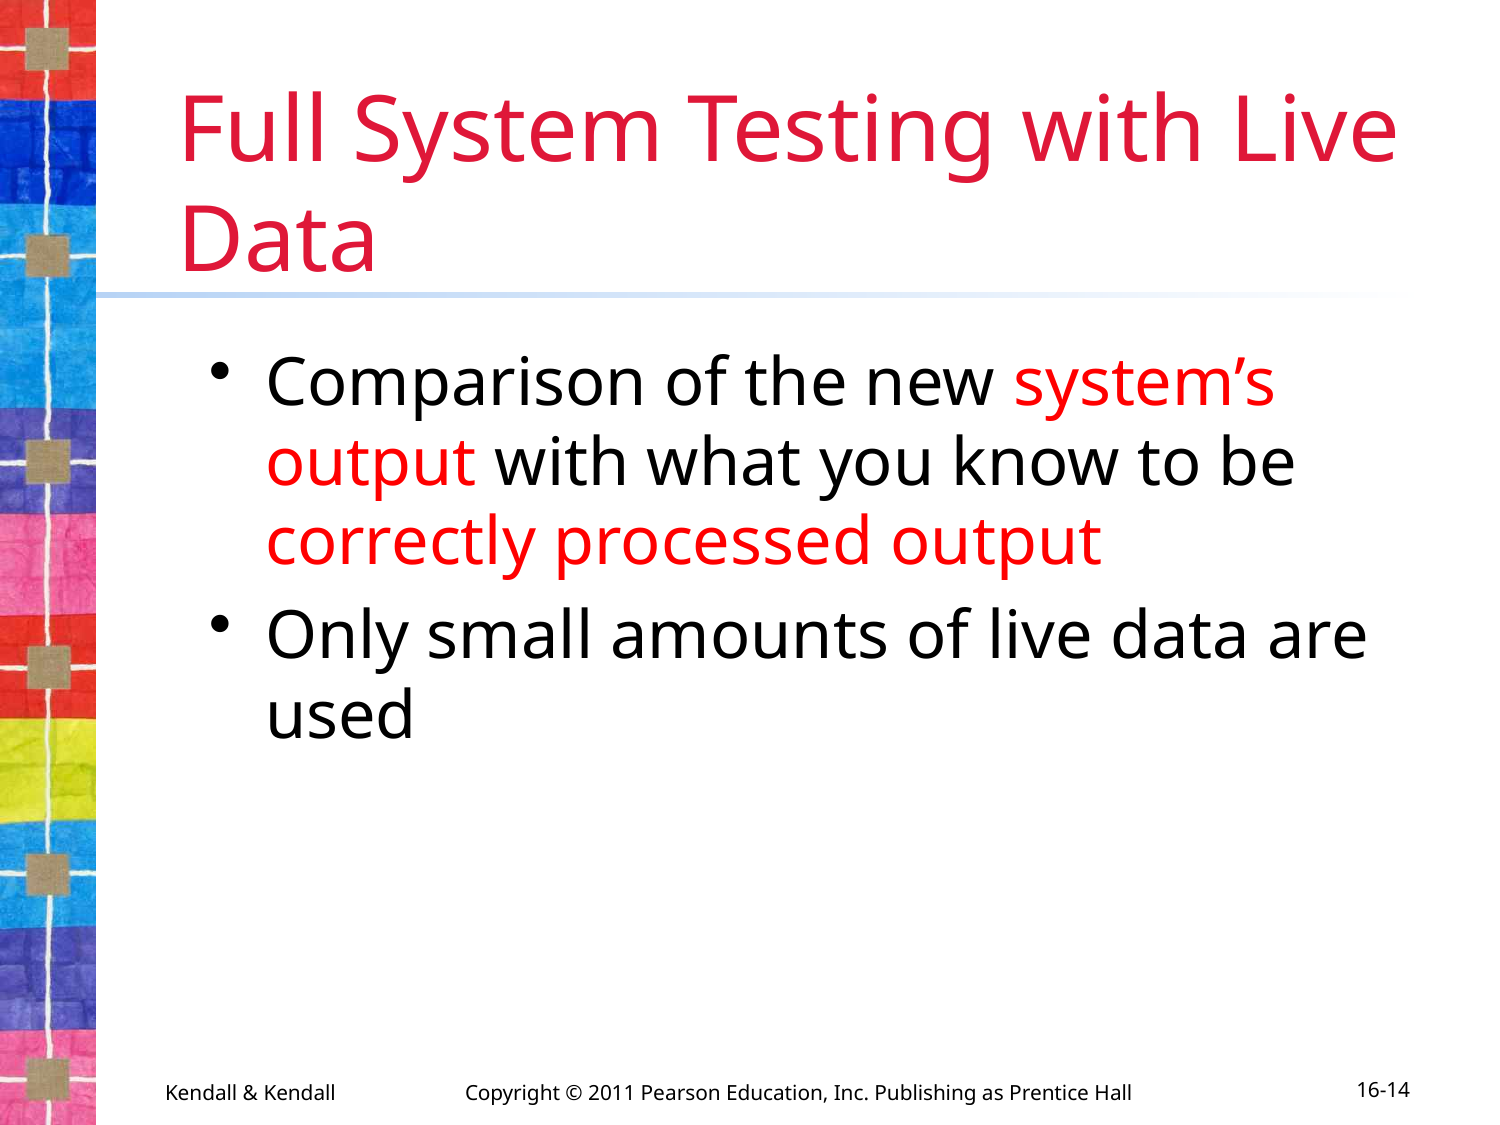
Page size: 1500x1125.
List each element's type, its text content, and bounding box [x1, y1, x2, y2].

list Comparison of the new system’s output with what you know to be correctly processed output Only small amounts of live data are used [193, 330, 1470, 1007]
picture [0, 0, 96, 1125]
slide_number 16-14 [1112, 1037, 1426, 1113]
slide_number Kendall & Kendall Copyright © 2011 Pearson Education, Inc. Publishing as Prentice Hall [149, 1037, 1112, 1113]
title Full System Testing with Live Data [162, 62, 1455, 251]
